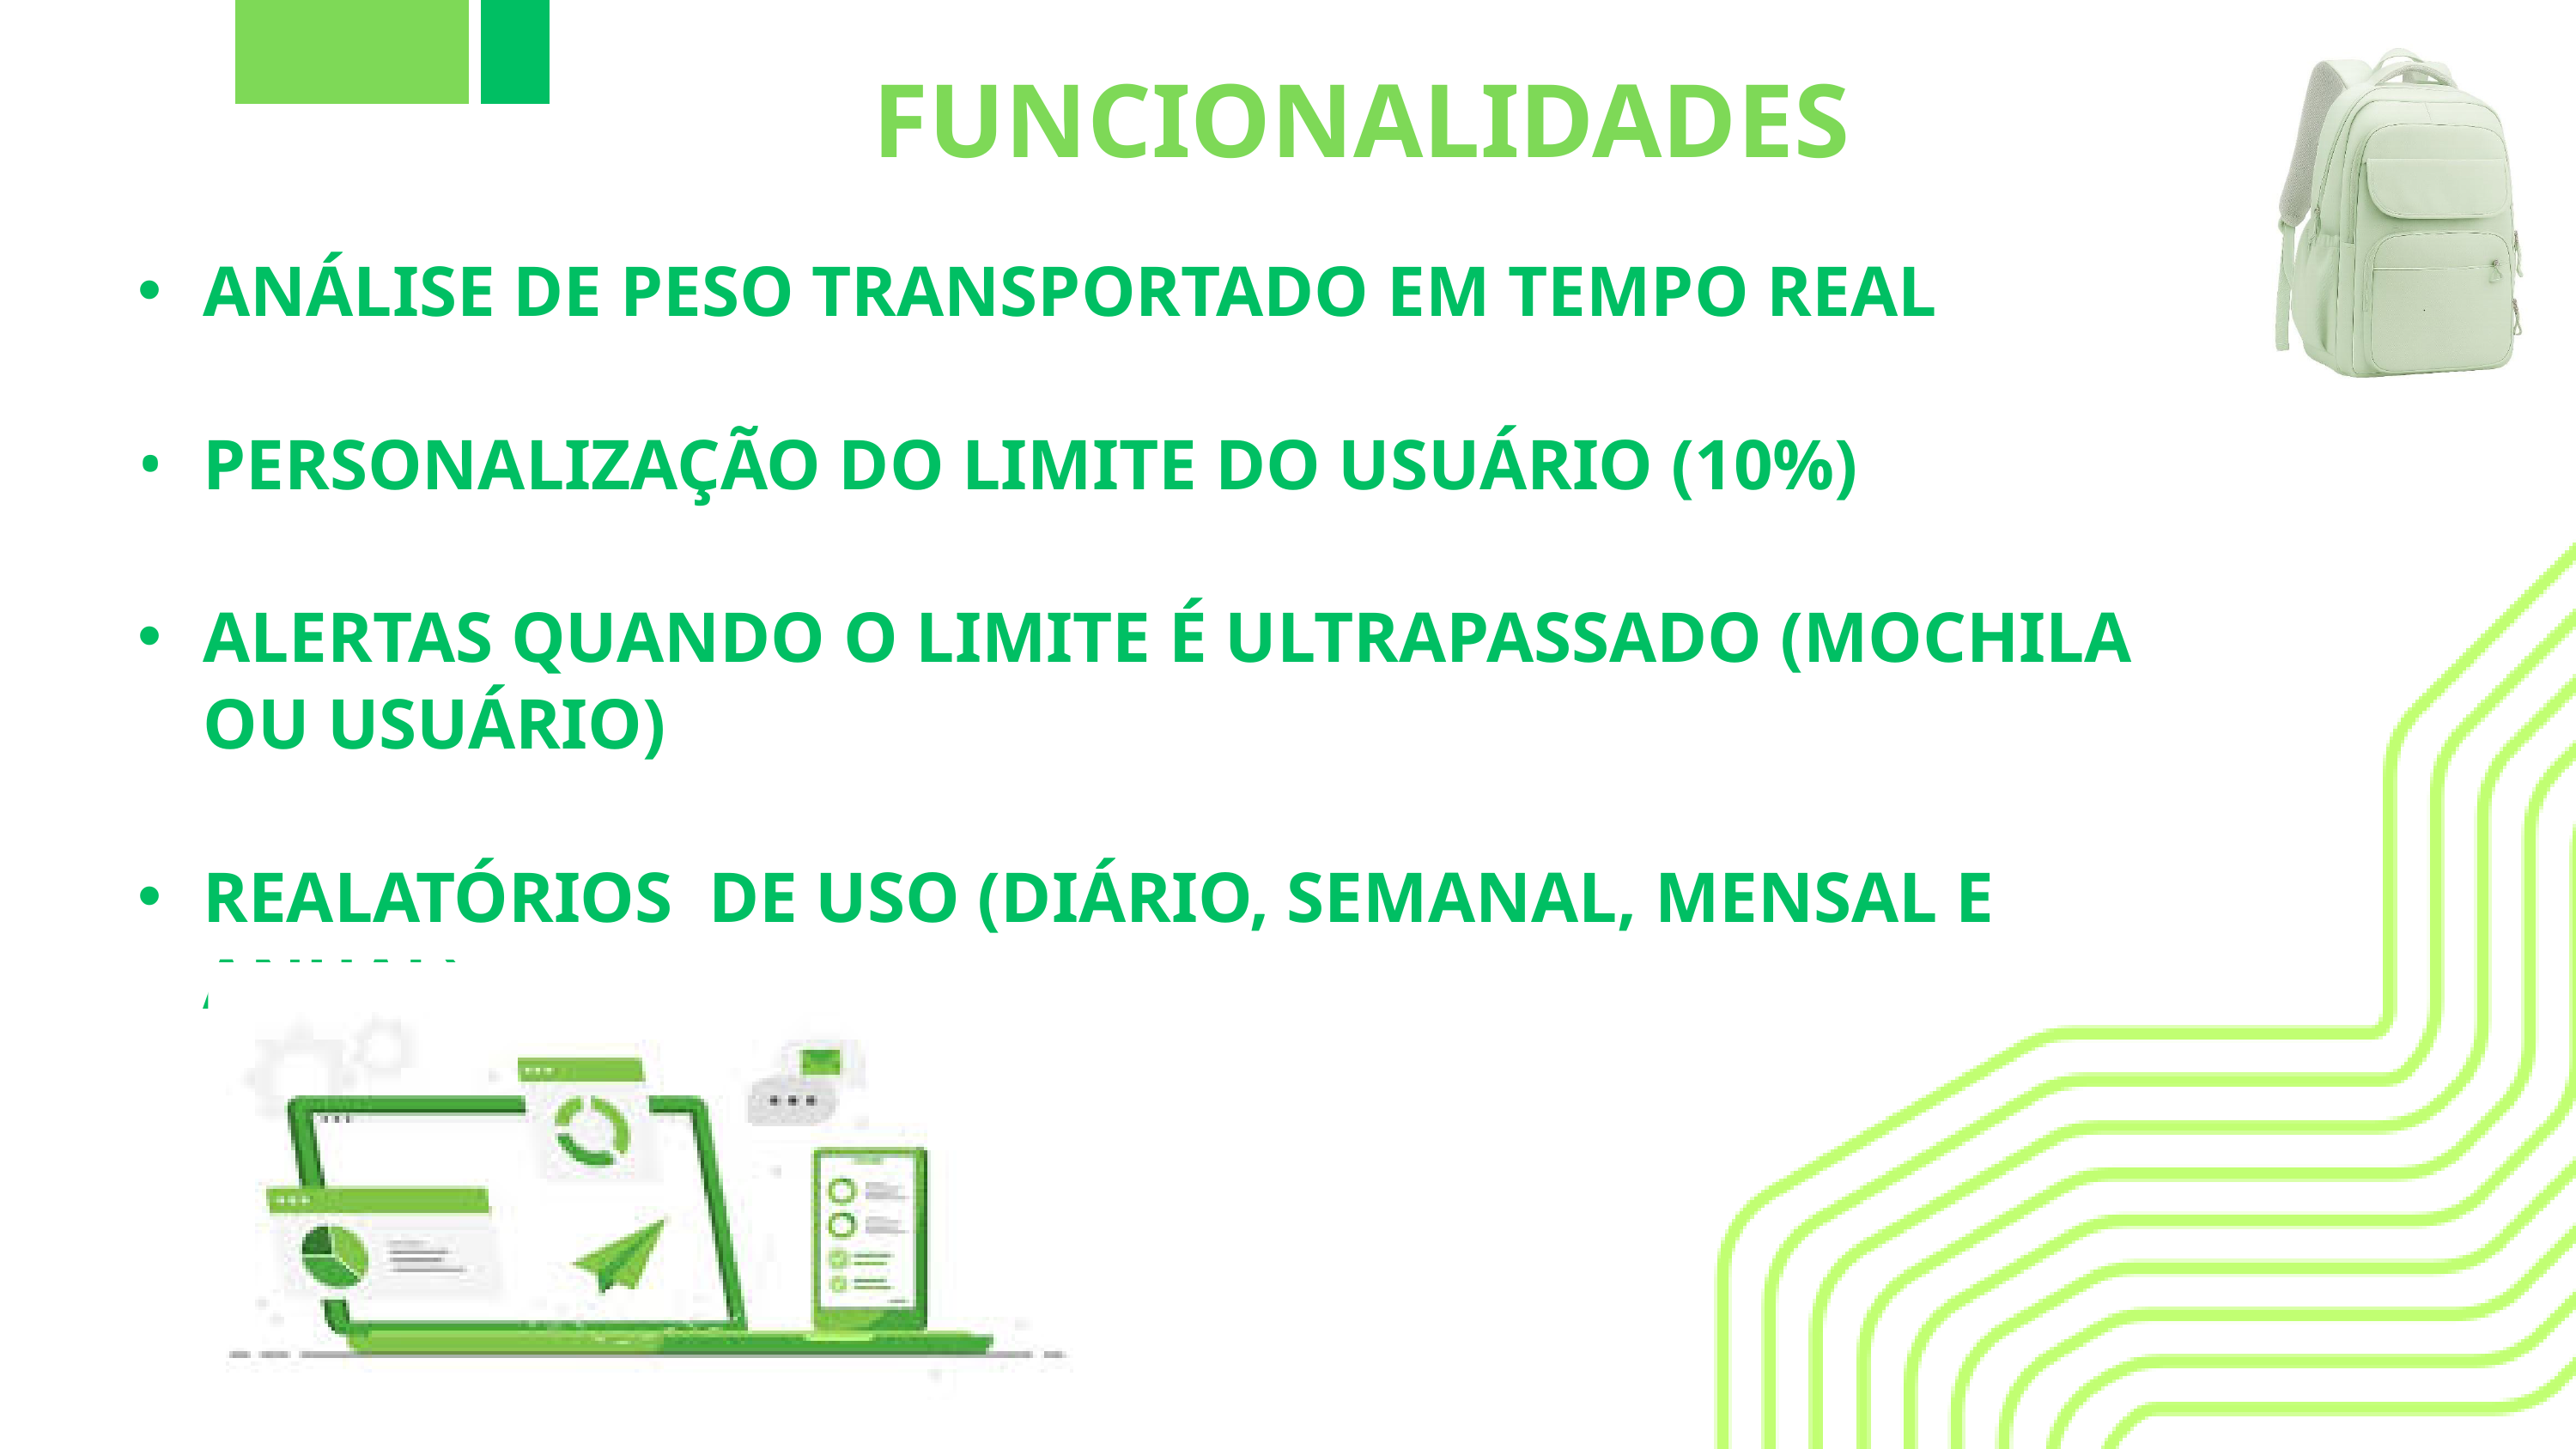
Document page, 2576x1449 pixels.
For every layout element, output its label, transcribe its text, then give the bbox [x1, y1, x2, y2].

picture [208, 961, 1080, 1403]
text_box [2254, 0, 2548, 440]
text_box ANÁLISE DE PESO TRANSPORTADO EM TEMPO REAL PERSONALIZAÇÃO DO LIMITE DO USUÁRIO (10%) ALERTAS QUANDO O LIMITE É ULTRAPASSADO (MOCHILA OU USUÁRIO) REALATÓRIOS DE USO (DIÁRIO, SEMANAL, MENSAL E ANUAL) [52, 243, 2254, 1123]
text_box [1710, 408, 2576, 1449]
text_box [234, 0, 470, 104]
text_box FUNCIONALIDADES [872, 51, 1850, 179]
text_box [480, 0, 550, 104]
